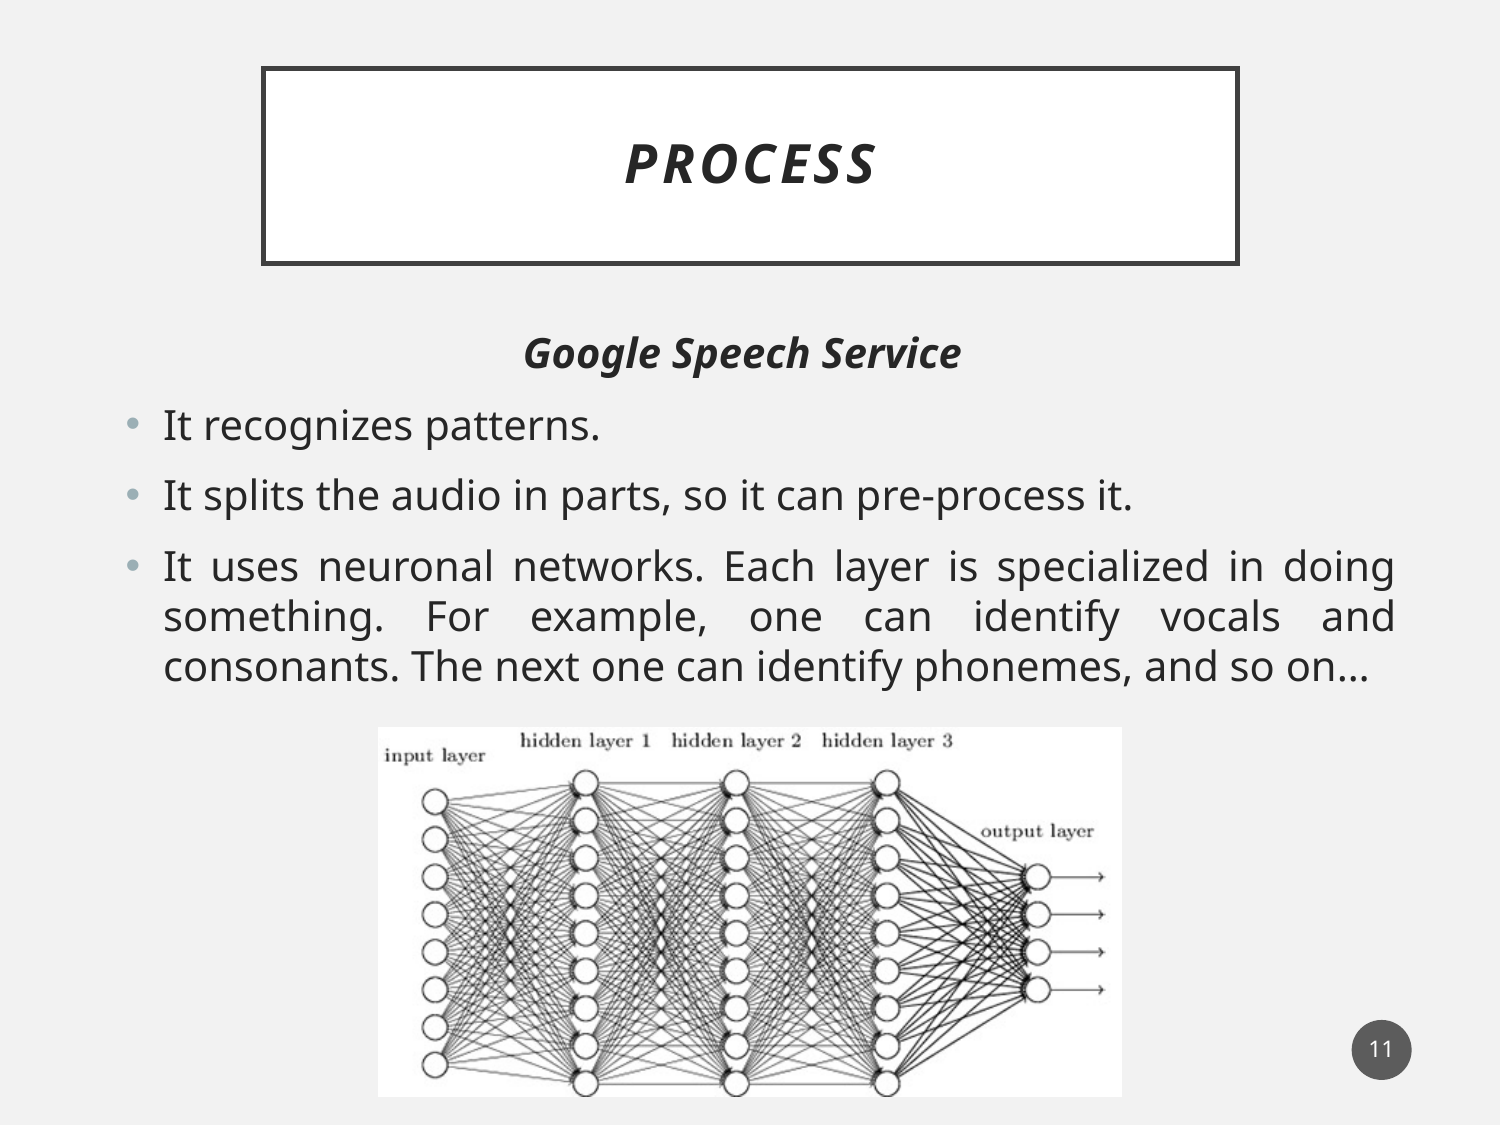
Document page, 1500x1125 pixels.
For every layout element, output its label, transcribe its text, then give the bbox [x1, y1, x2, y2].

picture [378, 727, 1122, 1097]
title PROCESS [261, 66, 1240, 266]
list Google Speech Service It recognizes patterns. It splits the audio in parts, so it can pre-process it. It uses neuronal networks. Each layer is specialized in doing something. For example, one can identify vocals and consonants. The next one can identify phonemes, and so on… [67, 319, 1412, 728]
slide_number 10 [1351, 1019, 1412, 1080]
